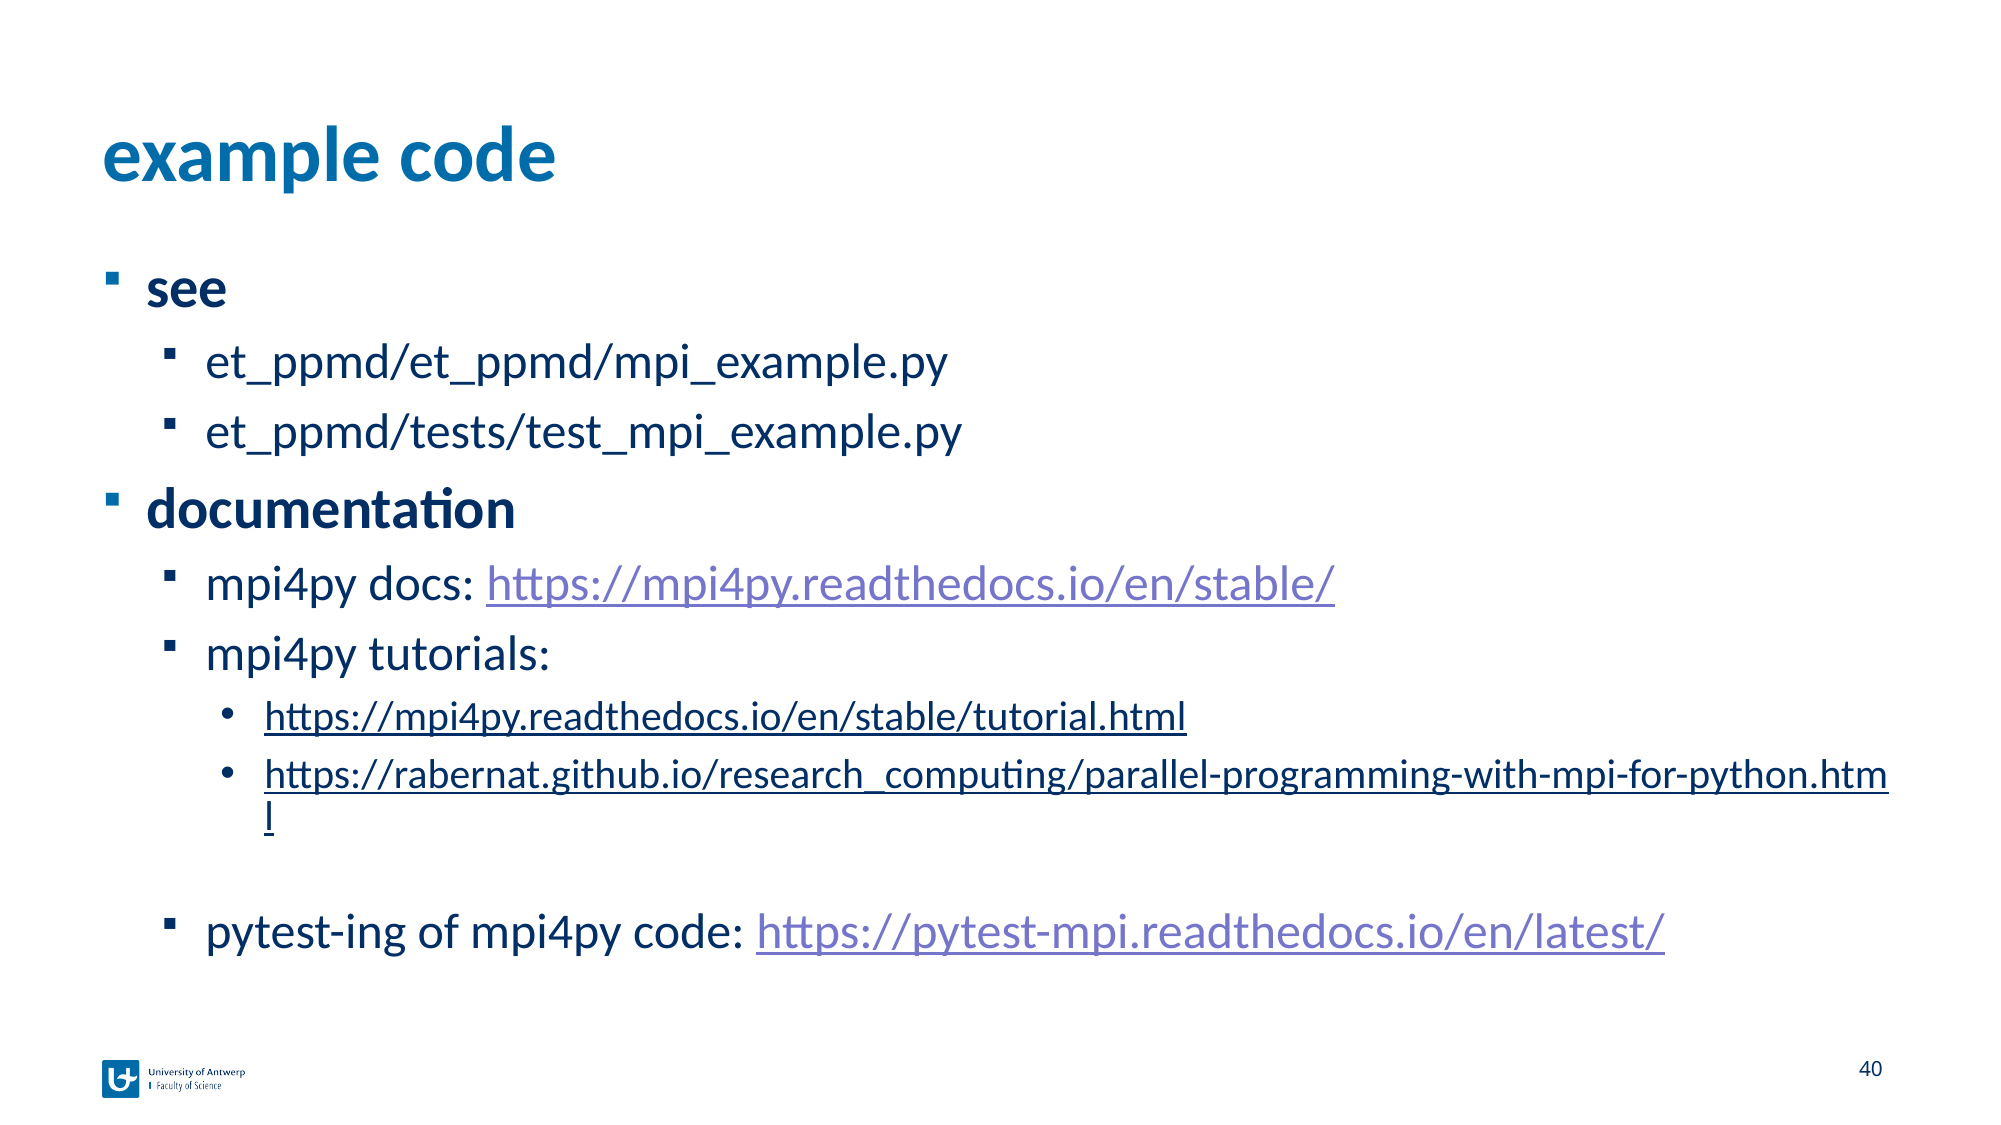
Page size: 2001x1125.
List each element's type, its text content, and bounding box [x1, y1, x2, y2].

picture [102, 1060, 245, 1098]
title example code [102, 101, 1898, 232]
list see et_ppmd/et_ppmd/mpi_example.py et_ppmd/tests/test_mpi_example.py documentation mpi4py docs: https://mpi4py.readthedocs.io/en/stable/ mpi4py tutorials: https://mpi4py.readthedocs.io/en/stable/tutorial.html https://rabernat.github.io/research_computing/parallel-programming-with-mpi-for-python.html pytest-ing of mpi4py code: https://pytest-mpi.readthedocs.io/en/latest/ [102, 248, 1898, 1024]
slide_number 40 [1463, 1039, 1898, 1100]
